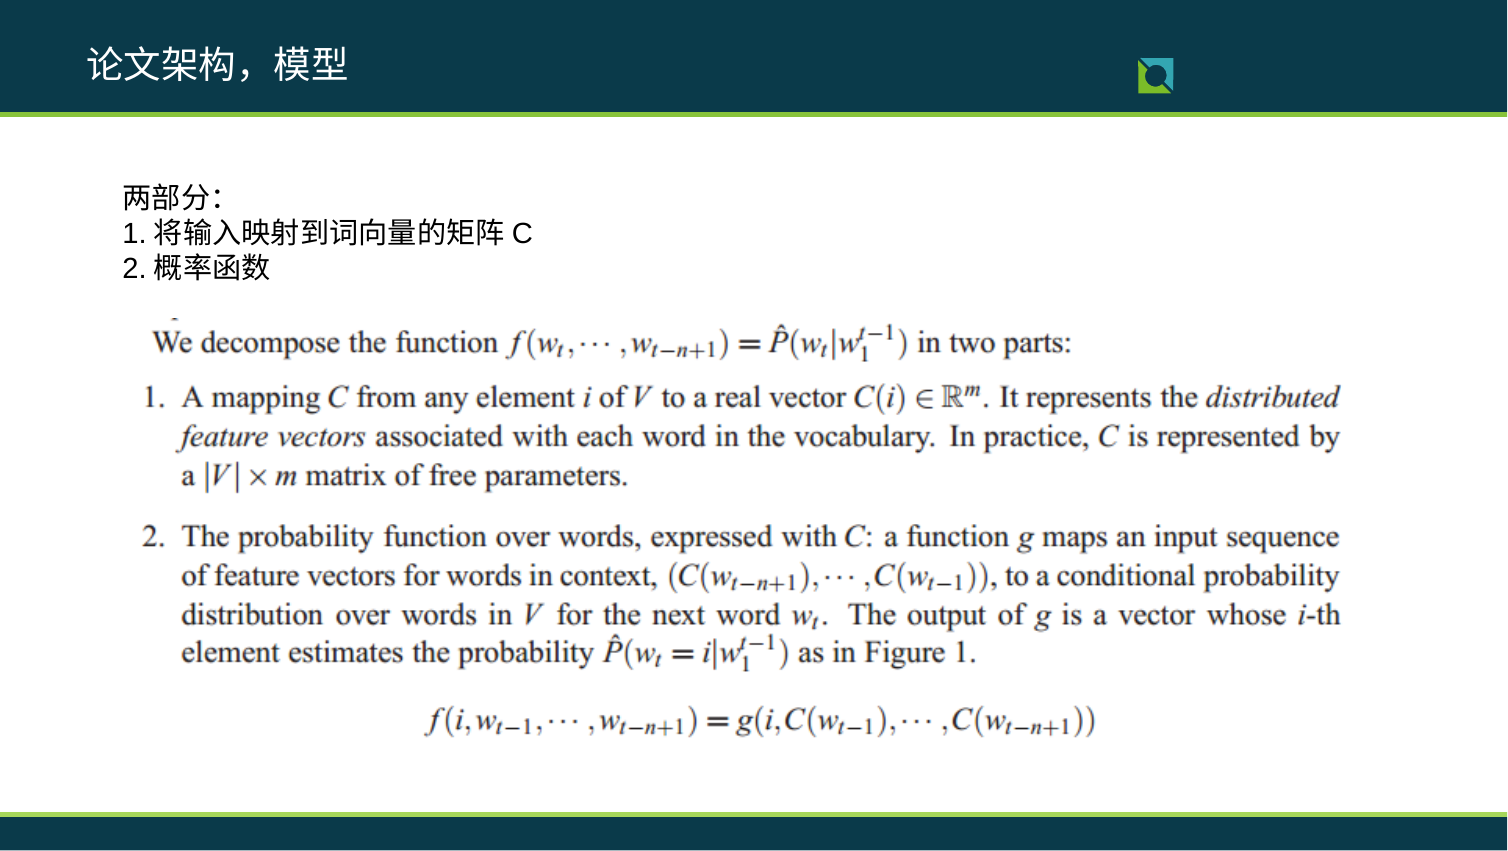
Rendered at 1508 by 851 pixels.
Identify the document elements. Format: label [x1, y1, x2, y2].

text_box [0, 0, 1508, 851]
picture [107, 317, 1366, 764]
